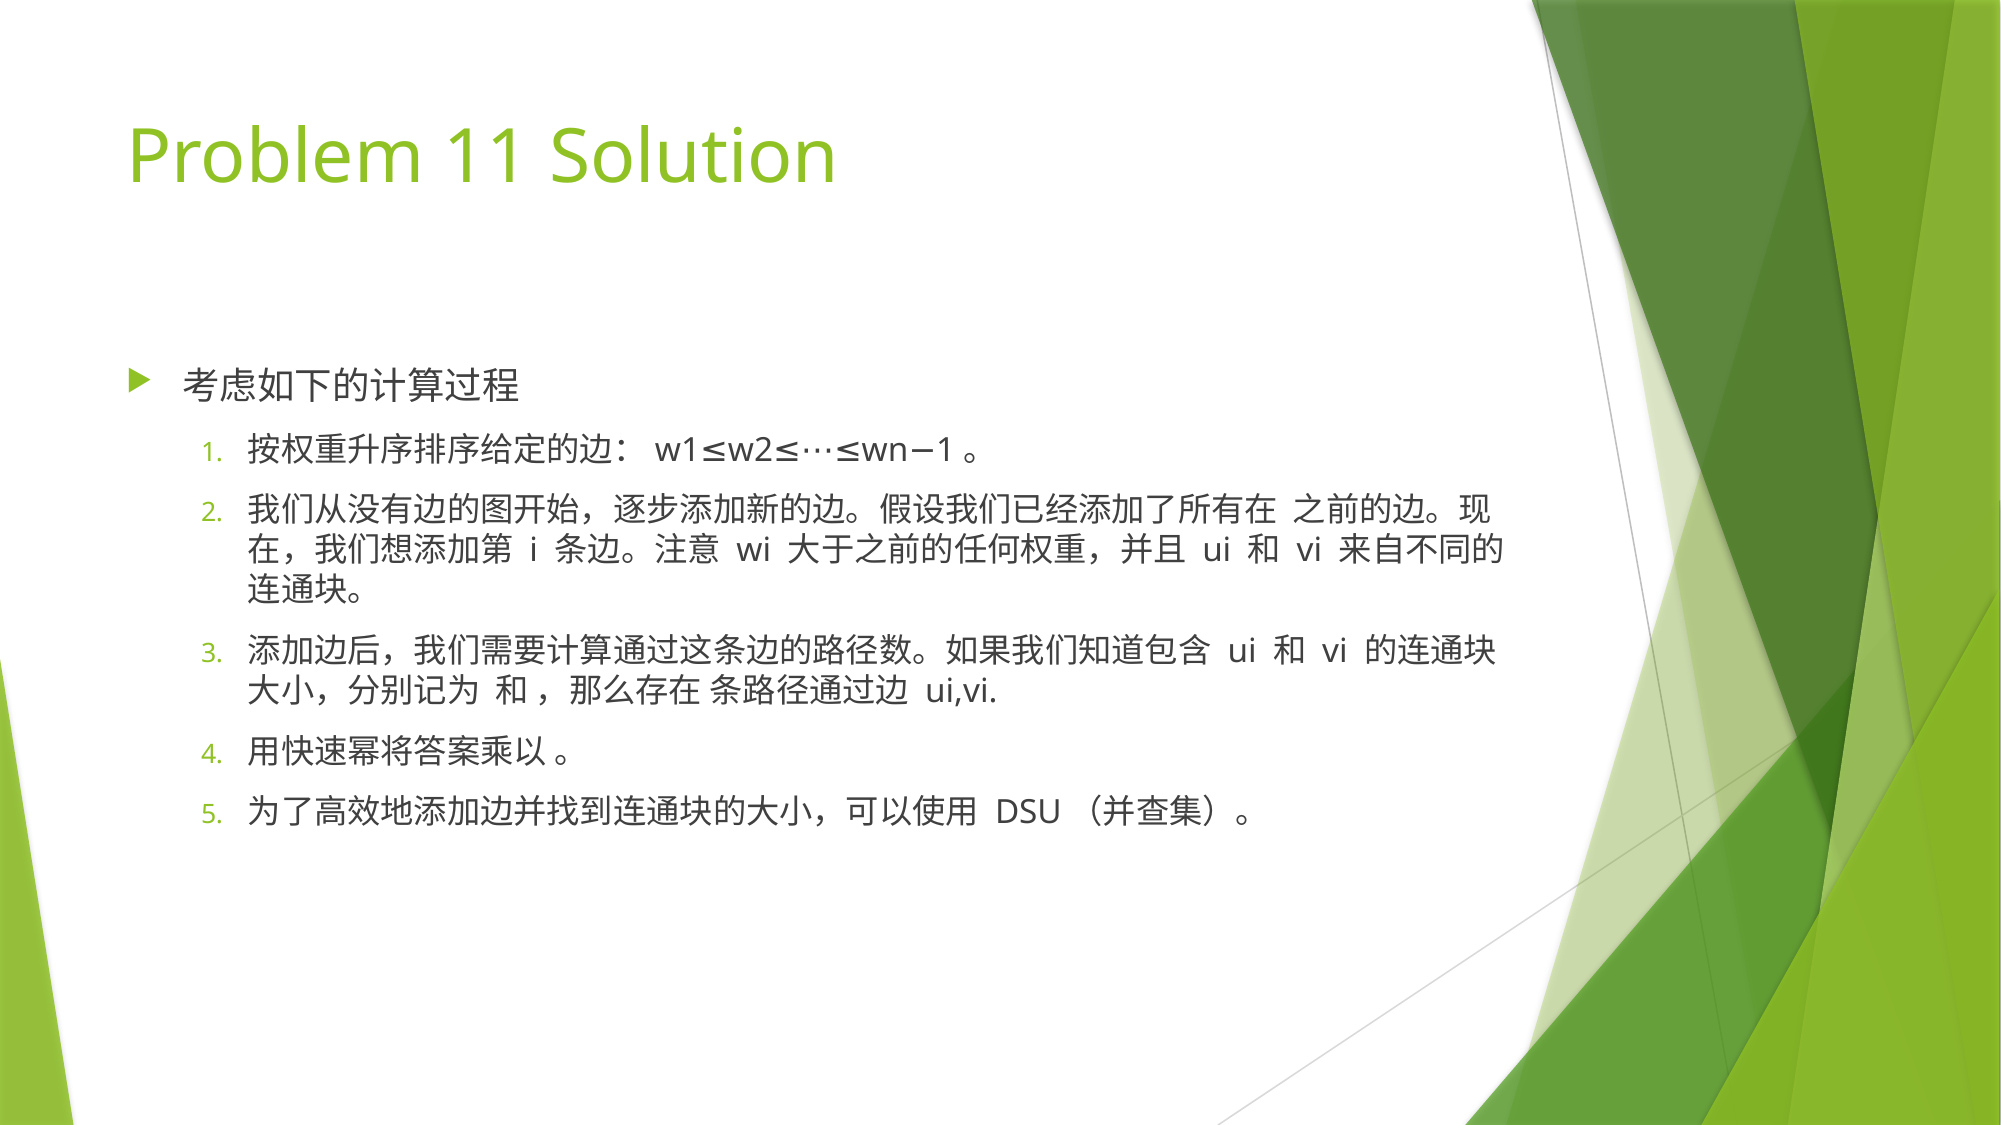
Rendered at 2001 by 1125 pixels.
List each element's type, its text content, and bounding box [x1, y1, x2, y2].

title Problem 11 Solution [111, 99, 1522, 317]
